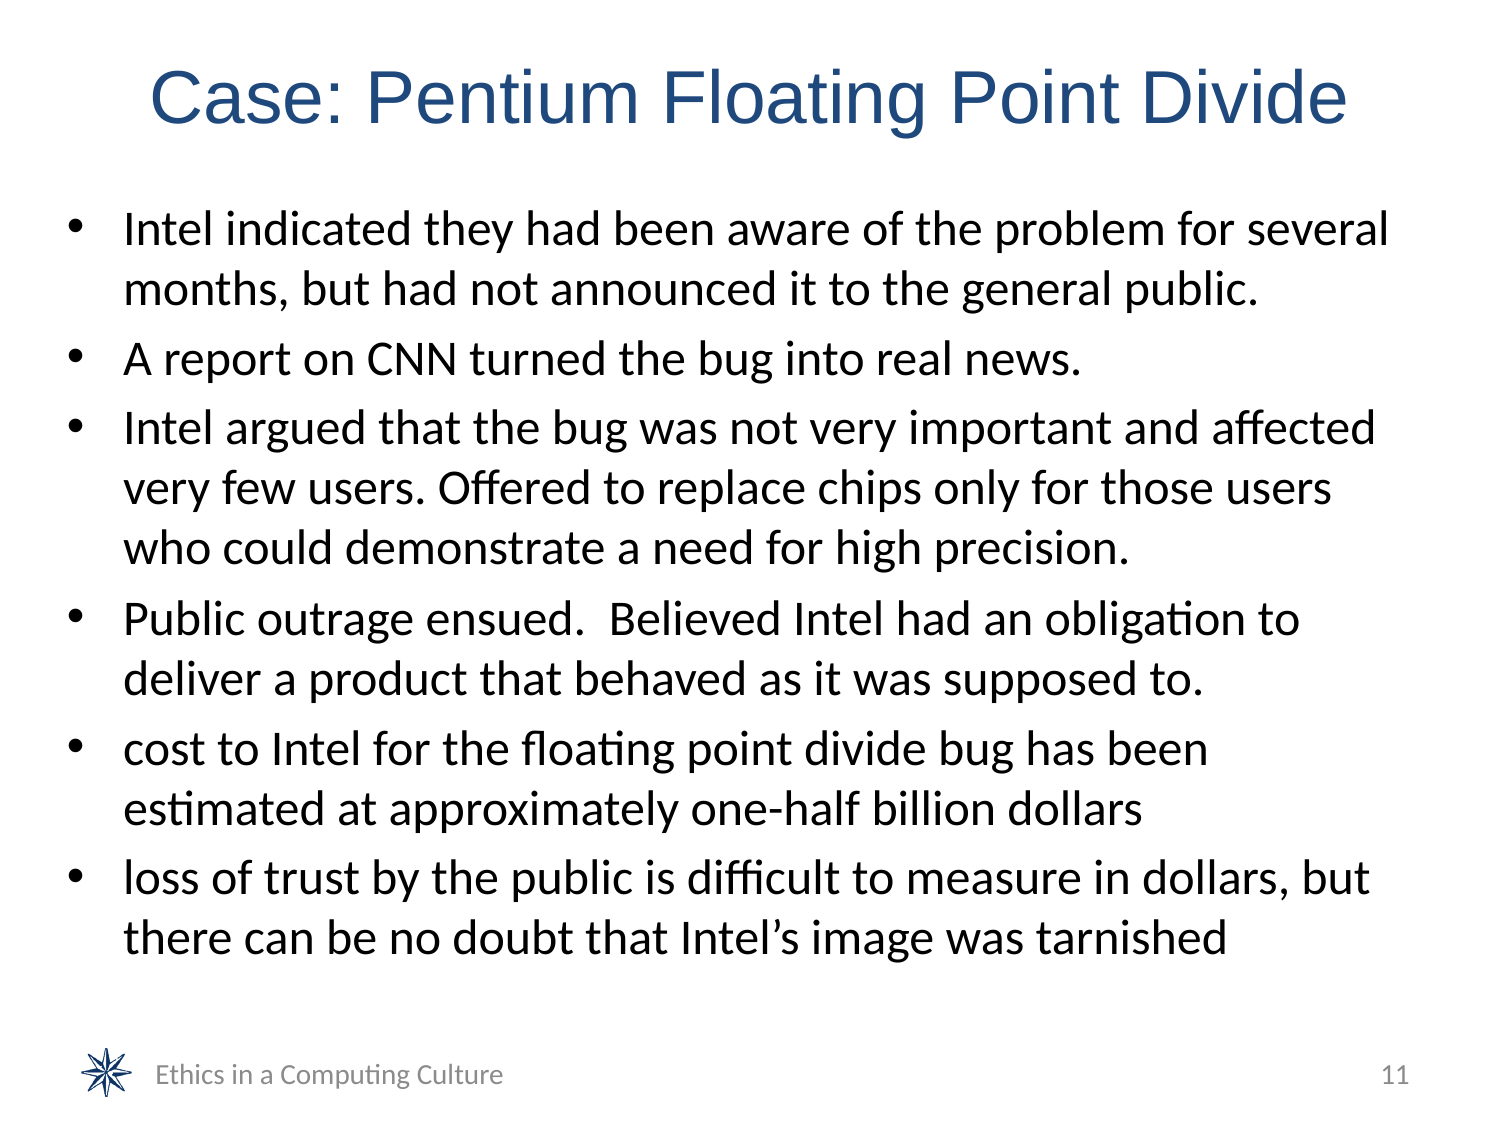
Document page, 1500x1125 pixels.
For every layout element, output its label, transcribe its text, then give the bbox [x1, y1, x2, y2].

slide_number 11 [1074, 1042, 1425, 1103]
list Intel indicated they had been aware of the problem for several months, but had not announced it to the general public. A report on CNN turned the bug into real news. Intel argued that the bug was not very important and affected very few users. Offered to replace chips only for those users who could demonstrate a need for high precision. Public outrage ensued. Believed Intel had an obligation to deliver a product that behaved as it was supposed to. cost to Intel for the floating point divide bug has been estimated at approximately one-half billion dollars loss of trust by the public is difficult to measure in dollars, but there can be no doubt that Intel’s image was tarnished [51, 187, 1426, 968]
footer Ethics in a Computing Culture [140, 1042, 988, 1103]
picture [75, 1042, 138, 1103]
title Case: Pentium Floating Point Divide [74, 0, 1426, 187]
